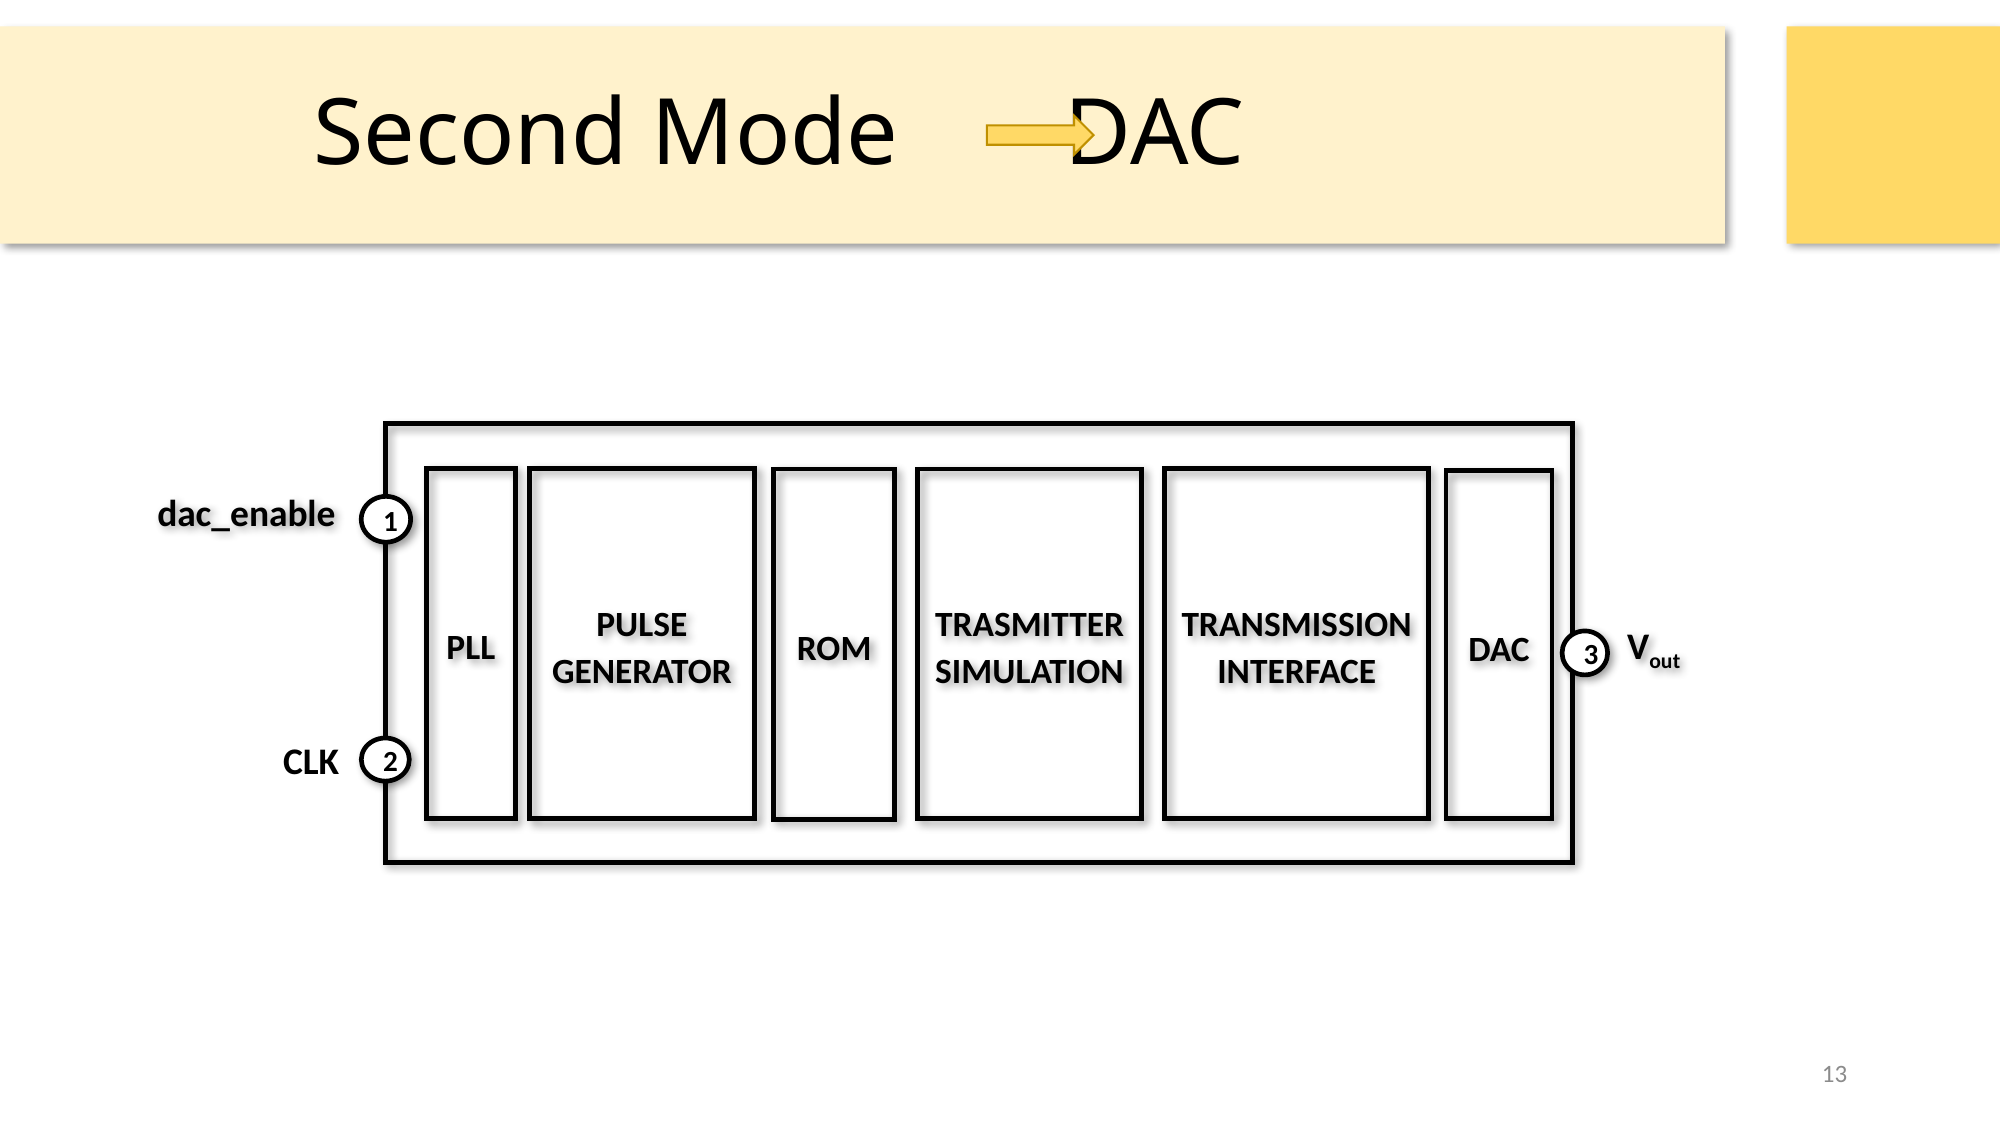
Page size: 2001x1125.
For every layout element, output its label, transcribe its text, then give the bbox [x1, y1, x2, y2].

text_box CLK [268, 729, 366, 789]
text_box Vout [1612, 614, 1725, 681]
title Second Mode DAC [0, 26, 1725, 244]
text_box 3 [1563, 629, 1609, 676]
text_box [1786, 25, 2000, 245]
text_box PLL [425, 467, 517, 819]
text_box [985, 113, 1096, 157]
text_box dac_enable [142, 481, 357, 542]
text_box [384, 423, 1574, 864]
slide_number 13 [1412, 1042, 1863, 1103]
text_box TRASMITTER SIMULATION [916, 468, 1143, 820]
text_box PULSE GENERATOR [528, 467, 755, 819]
text_box 2 [360, 736, 411, 783]
text_box ROM [773, 468, 896, 820]
text_box TRANSMISSION INTERFACE [1164, 468, 1430, 819]
text_box DAC [1445, 470, 1553, 819]
text_box 1 [360, 495, 412, 544]
